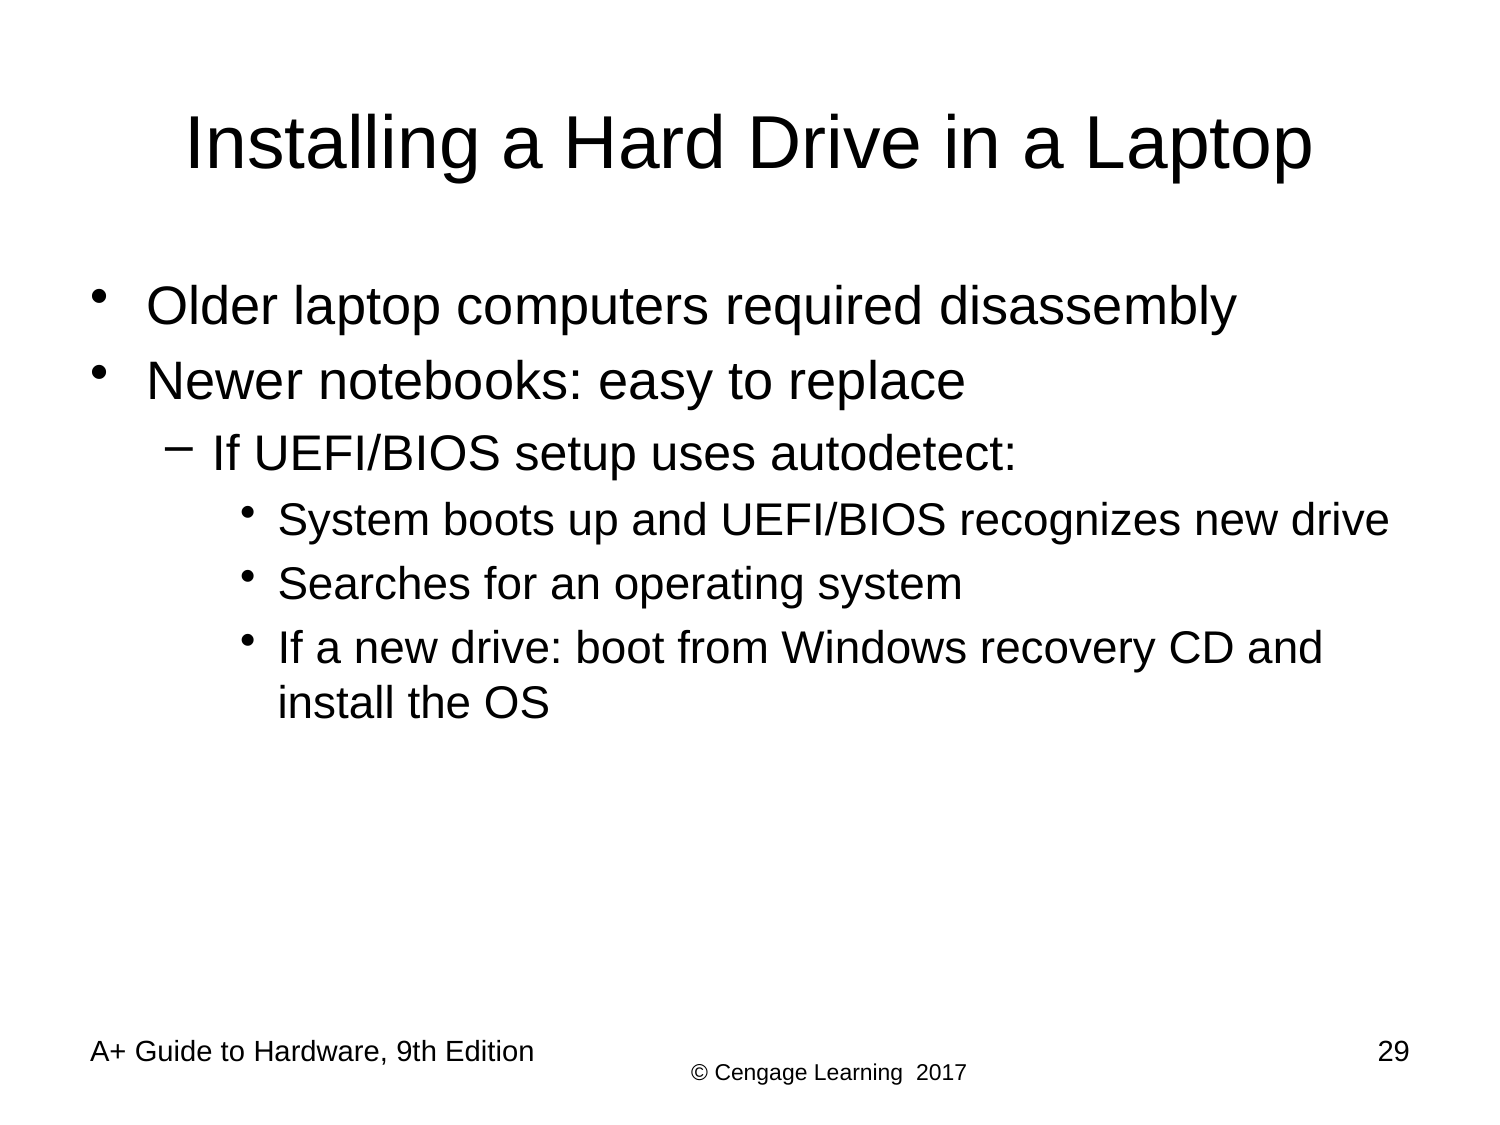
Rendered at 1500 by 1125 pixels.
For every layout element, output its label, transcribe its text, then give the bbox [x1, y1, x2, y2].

list Older laptop computers required disassembly Newer notebooks: easy to replace If UEFI/BIOS setup uses autodetect: System boots up and UEFI/BIOS recognizes new drive Searches for an operating system If a new drive: boot from Windows recovery CD and install the OS [75, 262, 1425, 1005]
title Installing a Hard Drive in a Laptop [75, 45, 1425, 233]
slide_number 29 [1074, 1024, 1426, 1103]
footer A+ Guide to Hardware, 9th Edition [74, 1024, 663, 1103]
